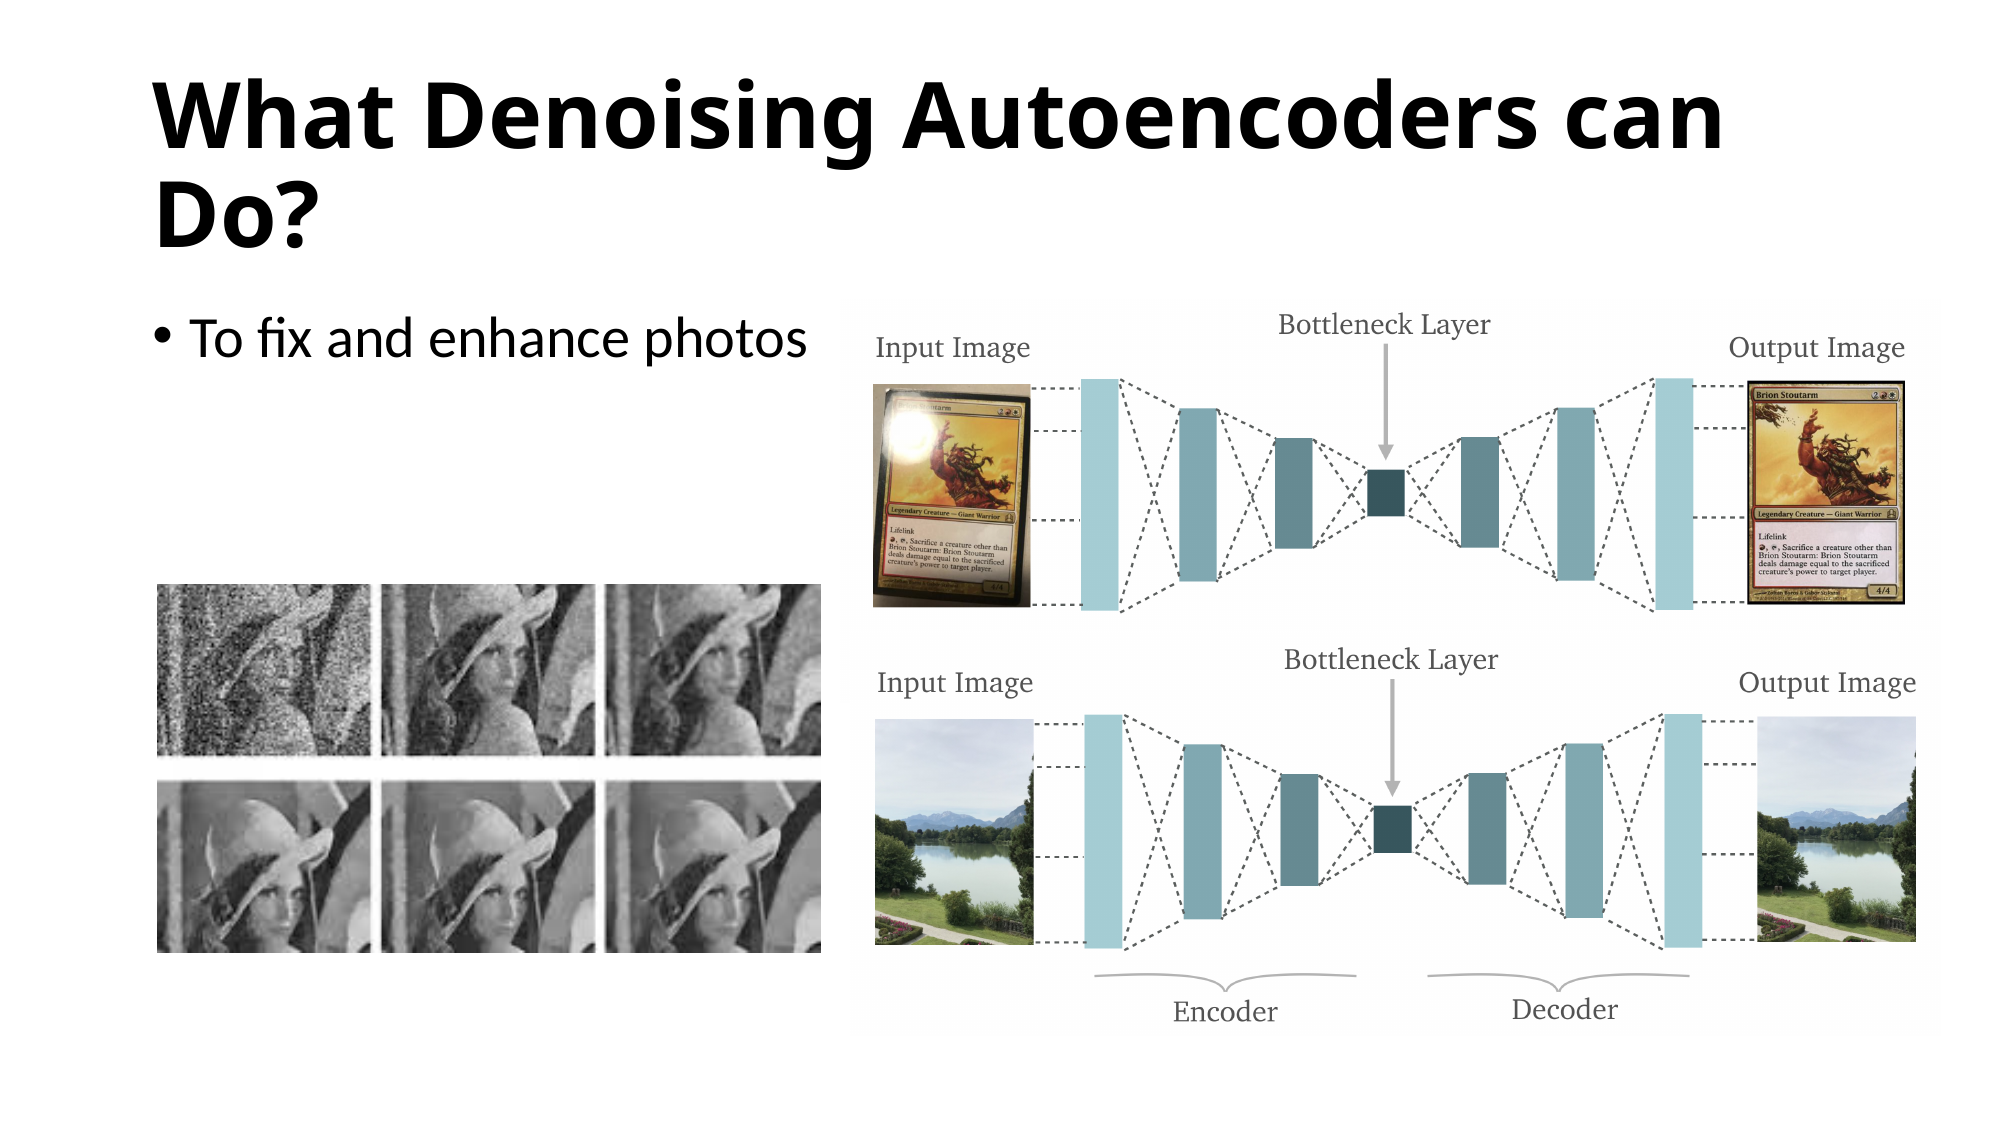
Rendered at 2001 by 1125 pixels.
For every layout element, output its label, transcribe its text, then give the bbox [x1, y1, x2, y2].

title What Denoising Autoencoders can Do? [137, 59, 1863, 278]
picture [157, 584, 821, 953]
list To fix and enhance photos [137, 299, 850, 1014]
picture [840, 299, 1941, 1036]
